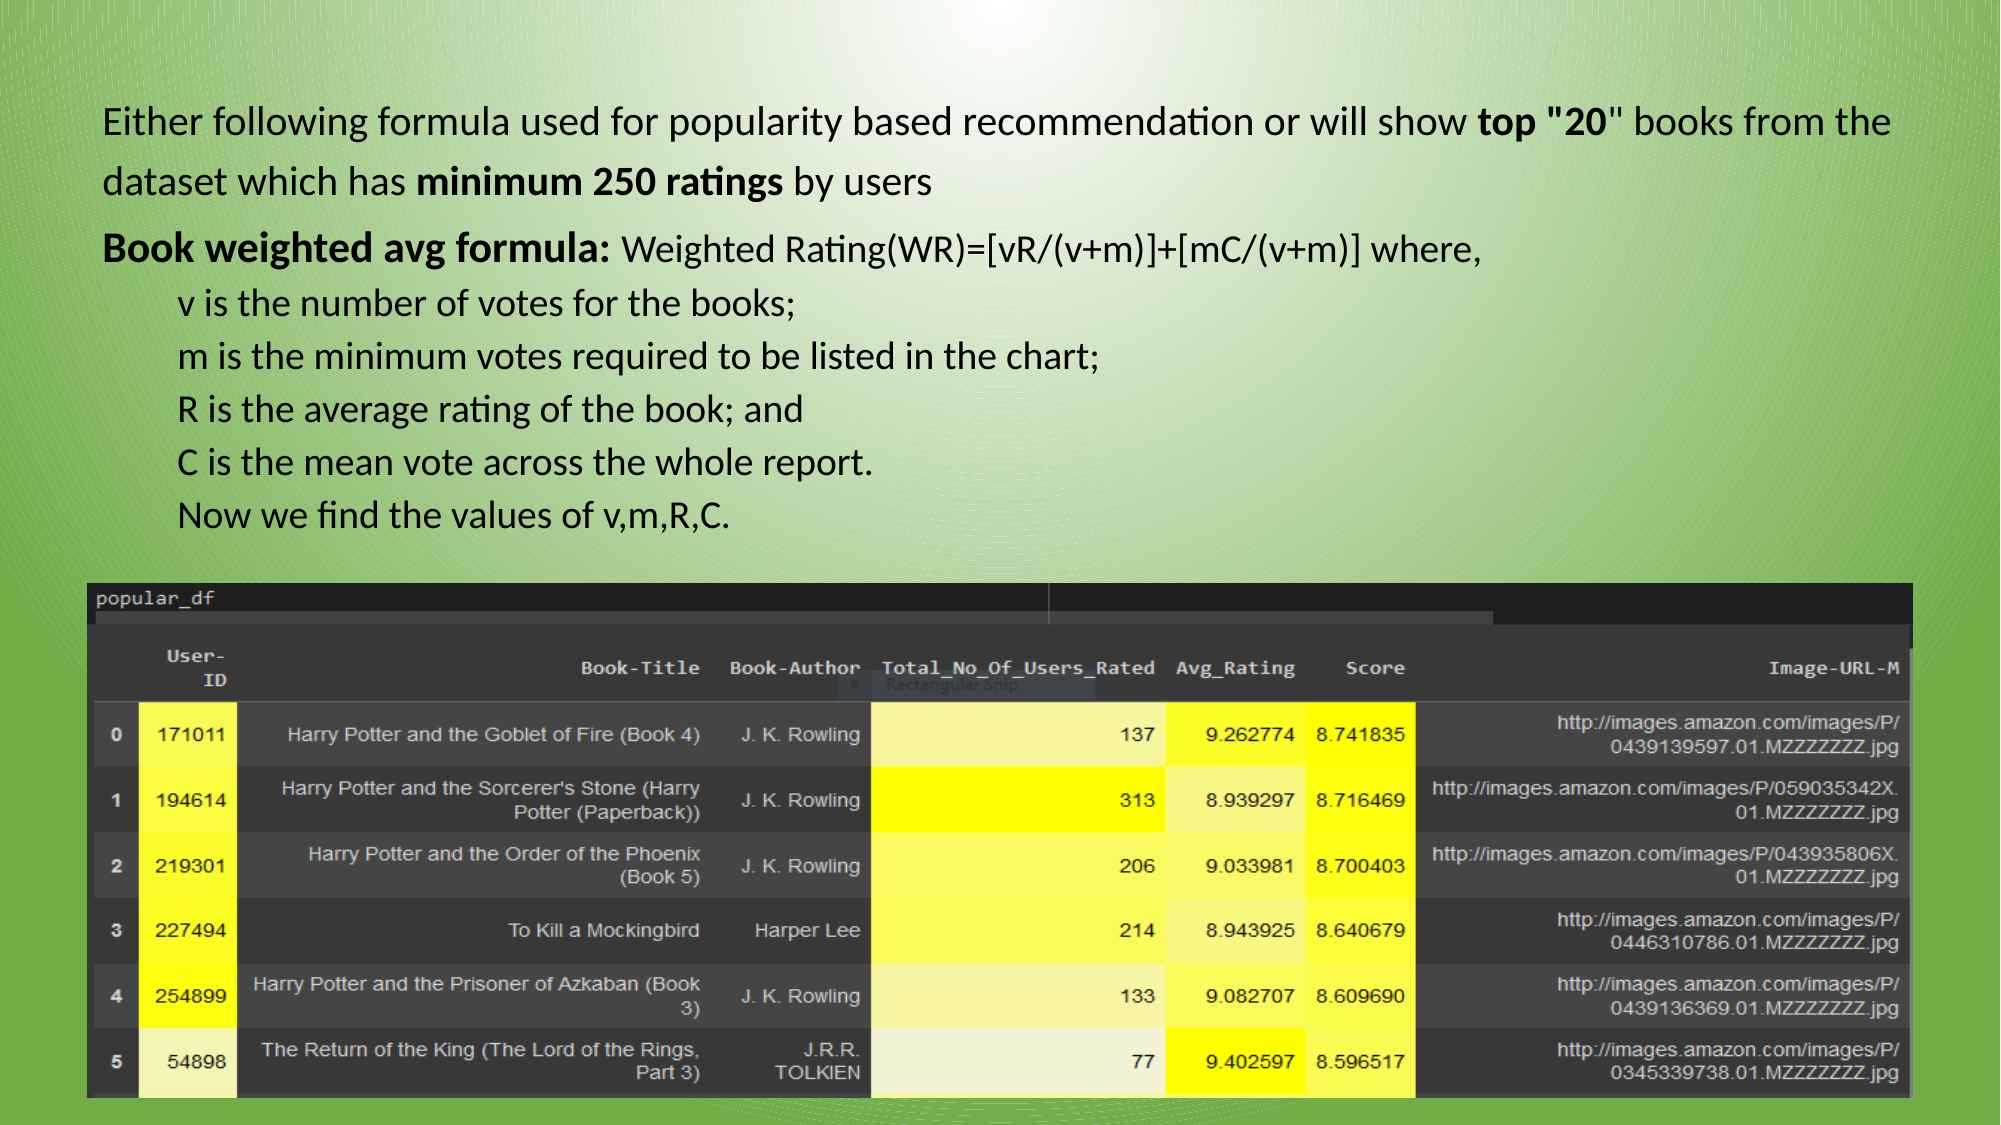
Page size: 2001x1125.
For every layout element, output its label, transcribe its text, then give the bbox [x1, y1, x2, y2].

picture [87, 583, 1913, 1098]
list Either following formula used for popularity based recommendation or will show top "20" books from the dataset which has minimum 250 ratings by users Book weighted avg formula: Weighted Rating(WR)=[vR/(v+m)]+[mC/(v+m)] where, v is the number of votes for the books; m is the minimum votes required to be listed in the chart; R is the average rating of the book; and C is the mean vote across the whole report. Now we find the values of v,m,R,C. [87, 76, 1971, 563]
